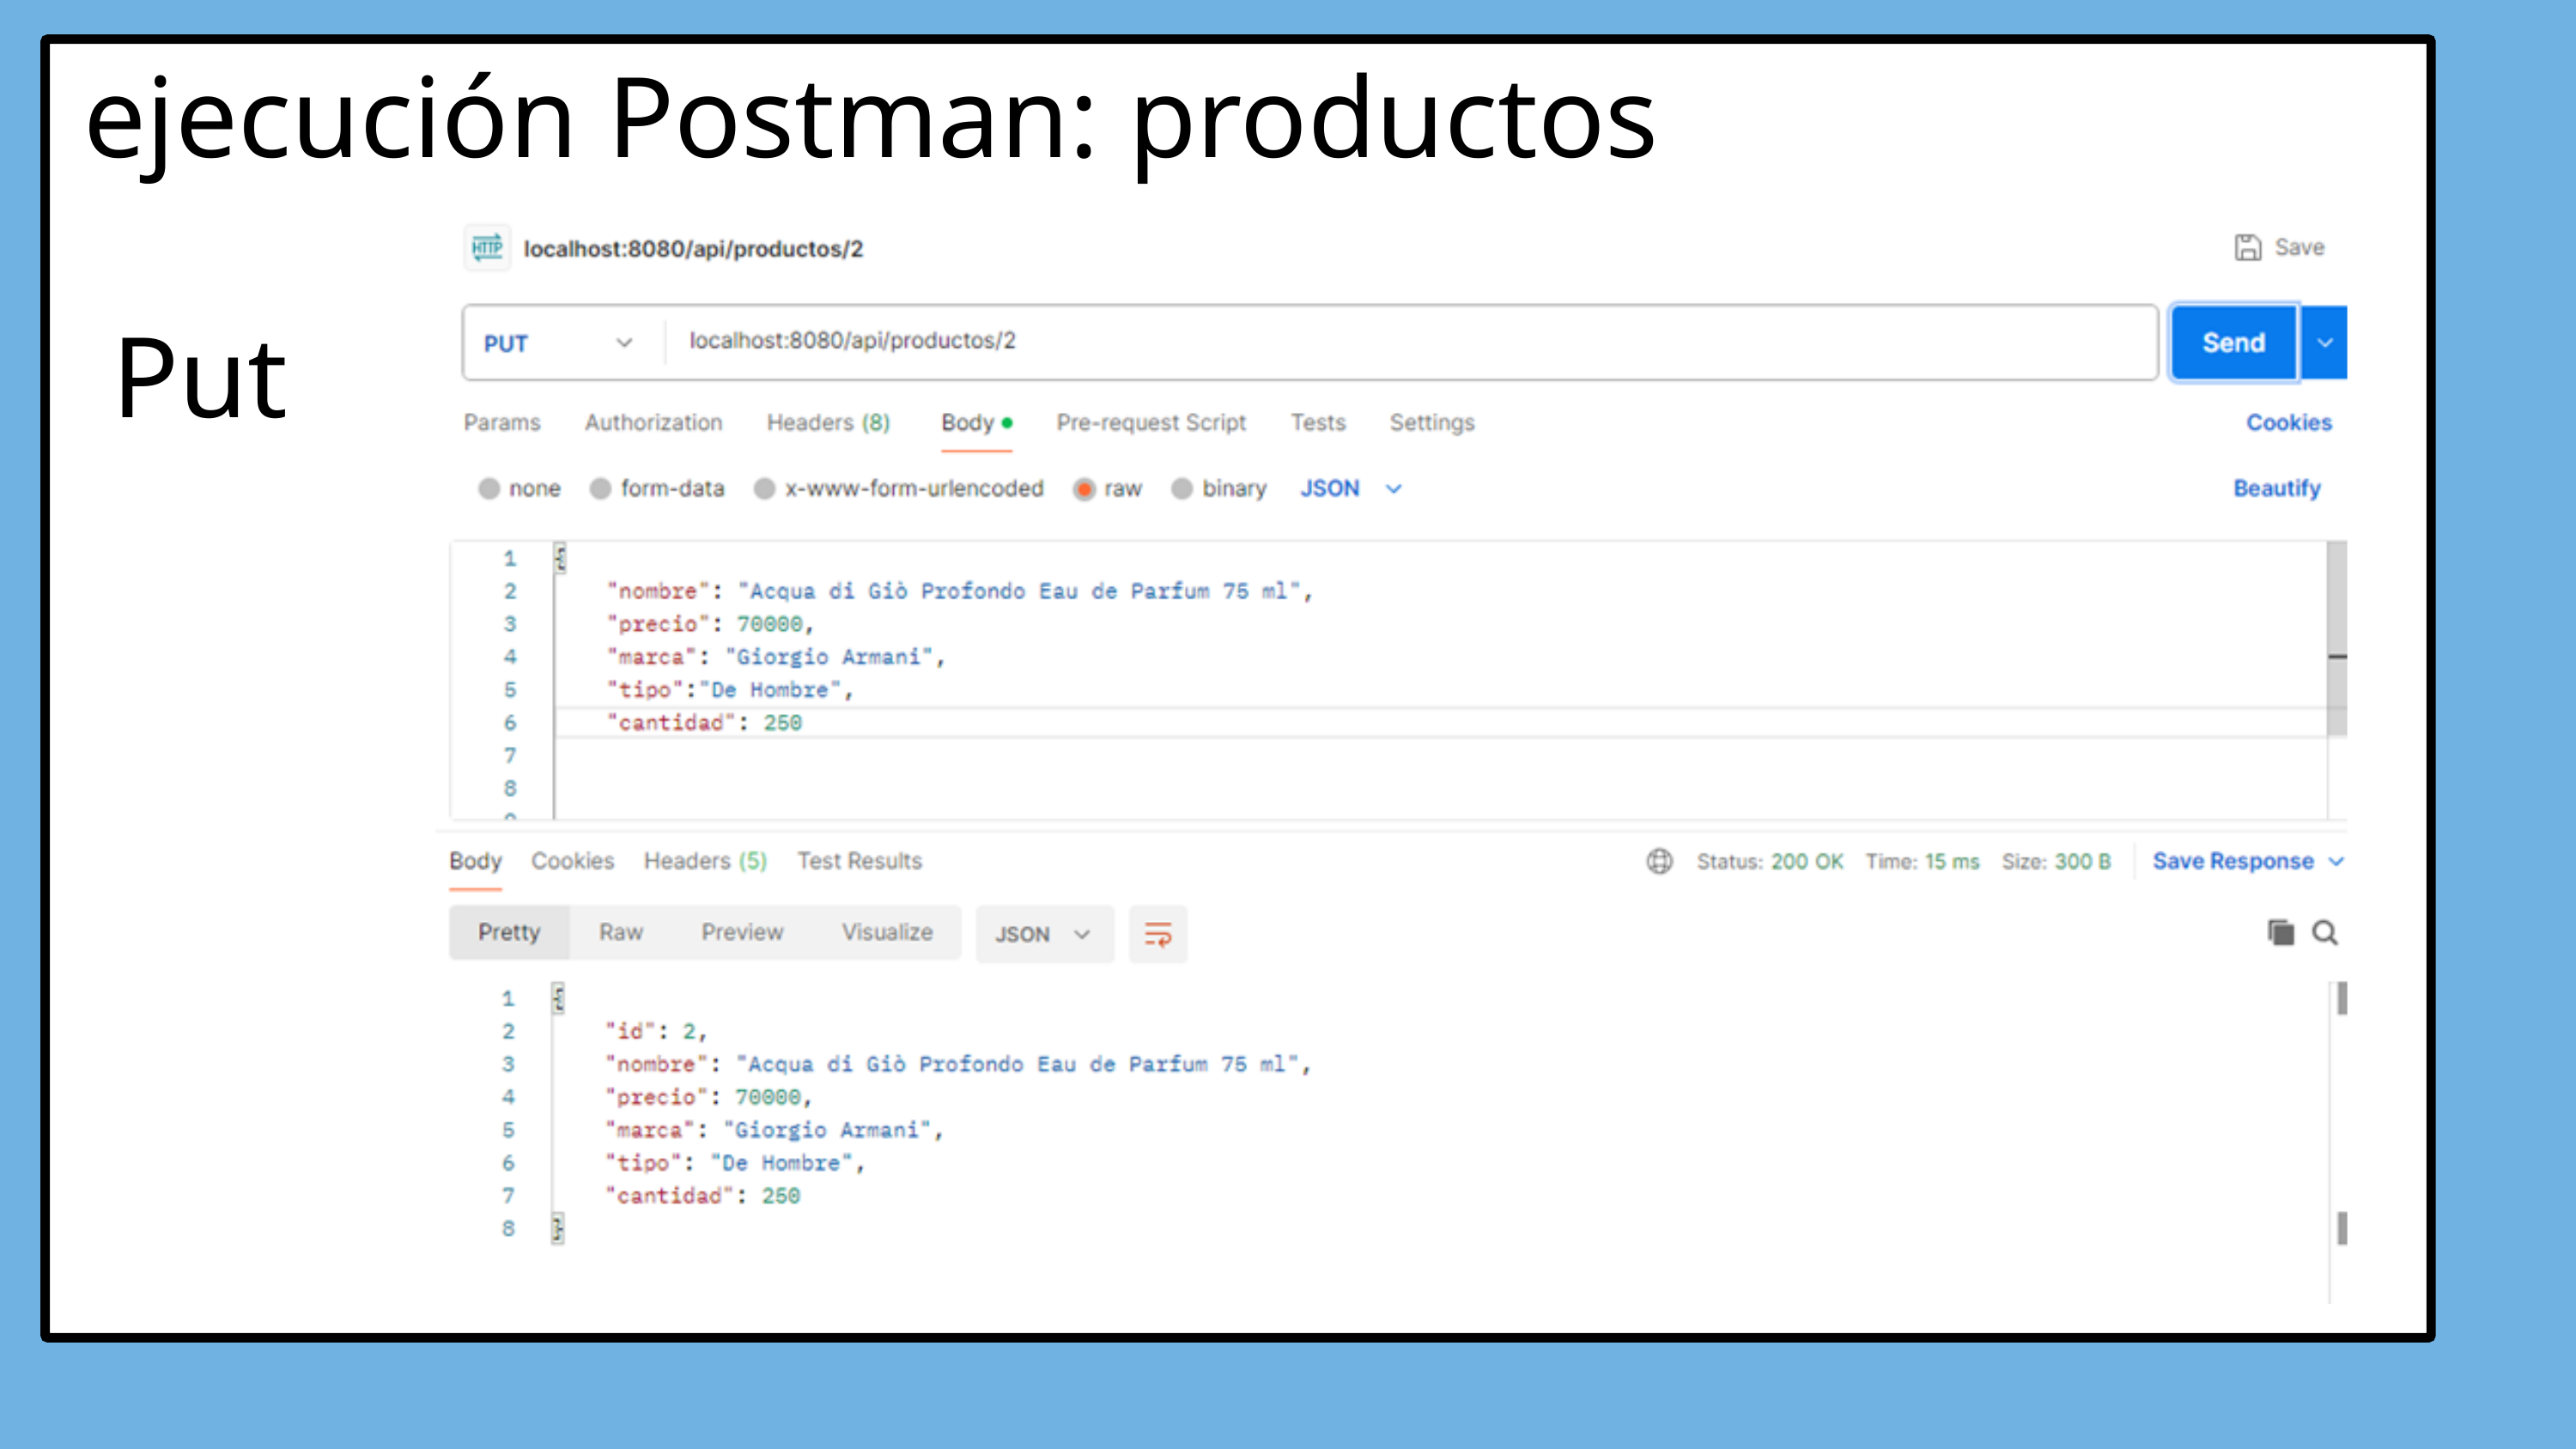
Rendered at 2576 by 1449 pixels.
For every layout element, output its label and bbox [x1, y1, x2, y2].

text_box [45, 39, 2432, 1338]
